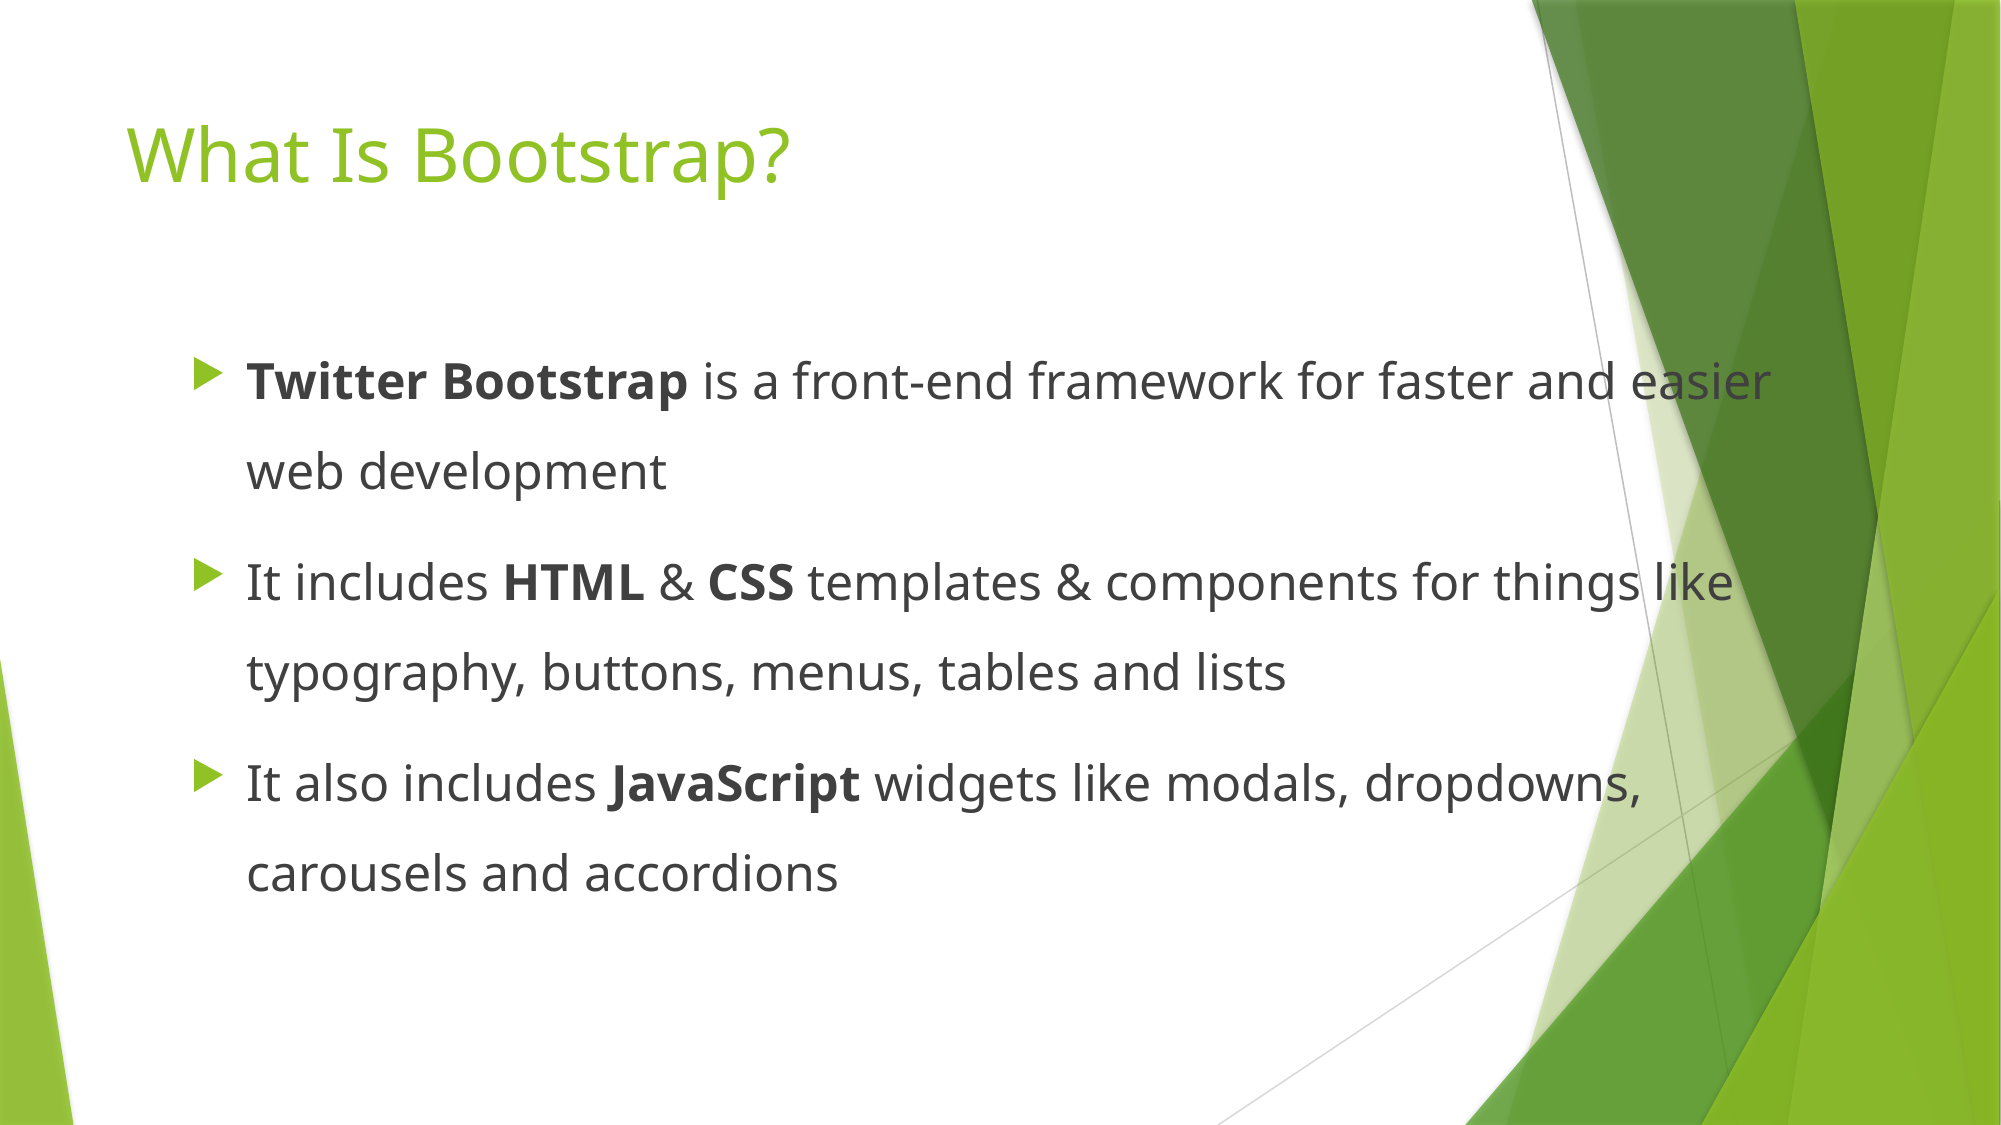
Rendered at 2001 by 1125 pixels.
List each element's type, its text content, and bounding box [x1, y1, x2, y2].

title What Is Bootstrap? [111, 99, 1522, 317]
list Twitter Bootstrap is a front-end framework for faster and easier web development It includes HTML & CSS templates & components for things like typography, buttons, menus, tables and lists It also includes JavaScript widgets like modals, dropdowns, carousels and accordions [175, 311, 1826, 1079]
